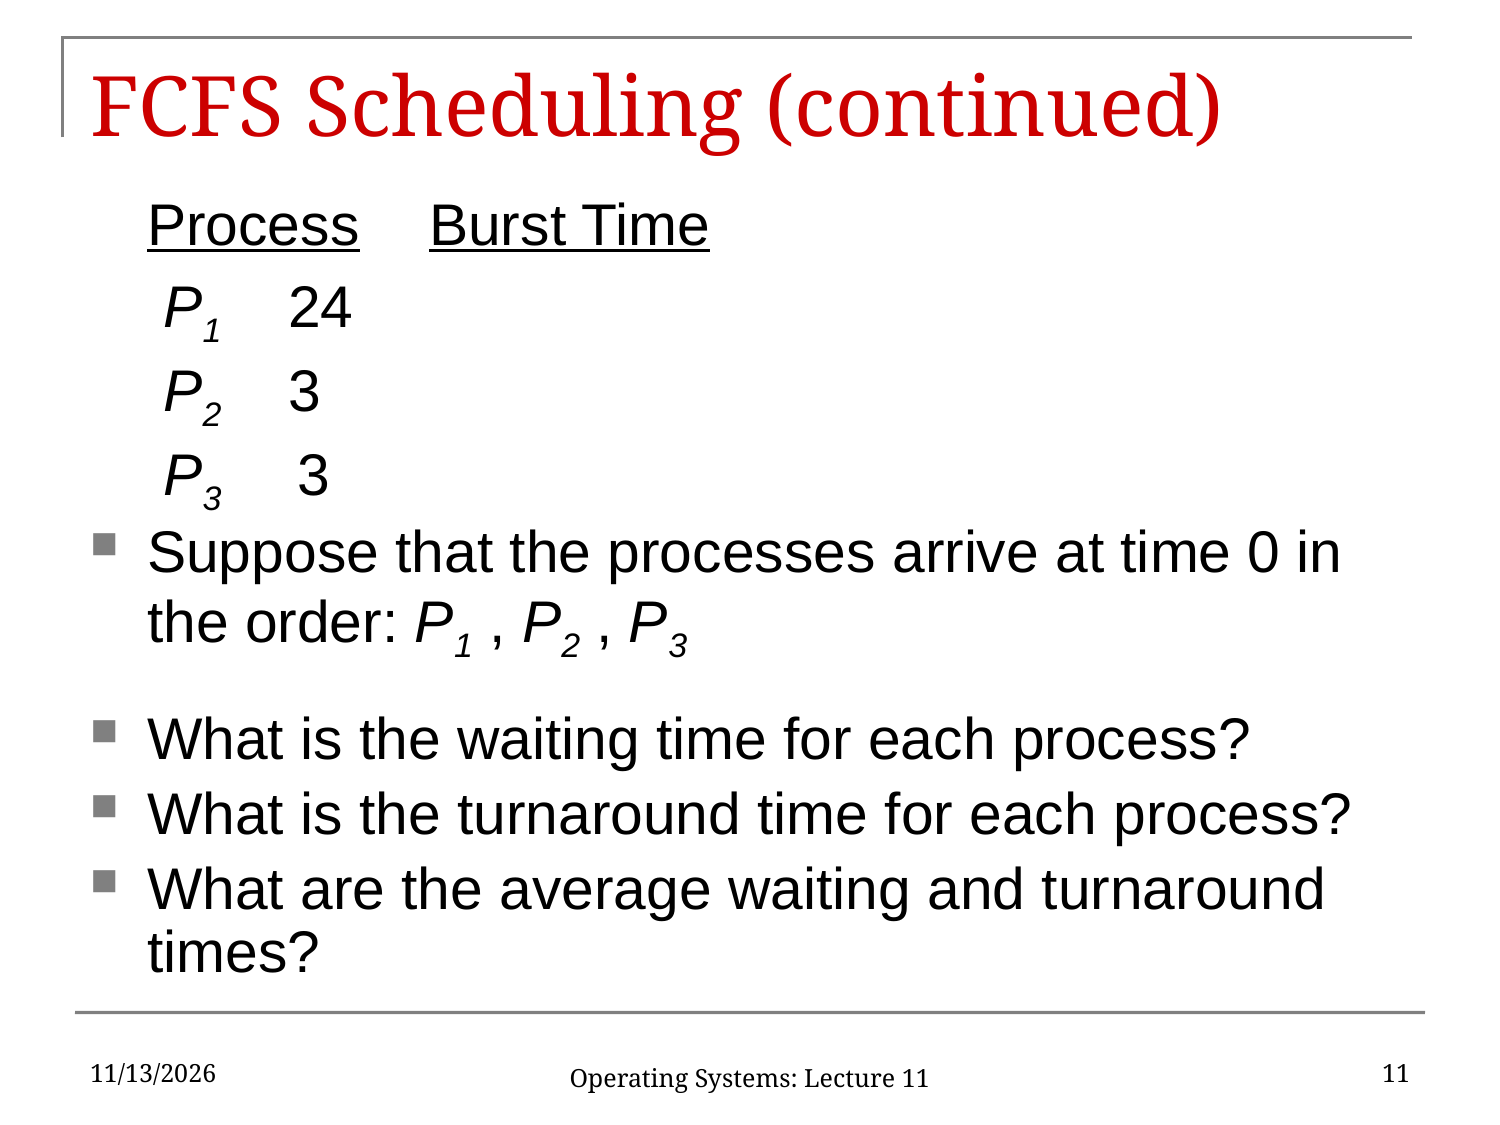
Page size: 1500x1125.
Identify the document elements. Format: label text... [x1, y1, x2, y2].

list Process Burst Time P1 24 P2 3 P3 3 Suppose that the processes arrive at time 0 in the order: P1 , P2 , P3 What is the waiting time for each process? What is the turnaround time for each process? What are the average waiting and turnaround times? [75, 187, 1425, 1006]
title FCFS Scheduling (continued) [75, 45, 1425, 163]
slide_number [74, 1023, 426, 1100]
footer Operating Systems: Lecture 11 [512, 1024, 988, 1101]
slide_number 11 [1074, 1023, 1426, 1100]
